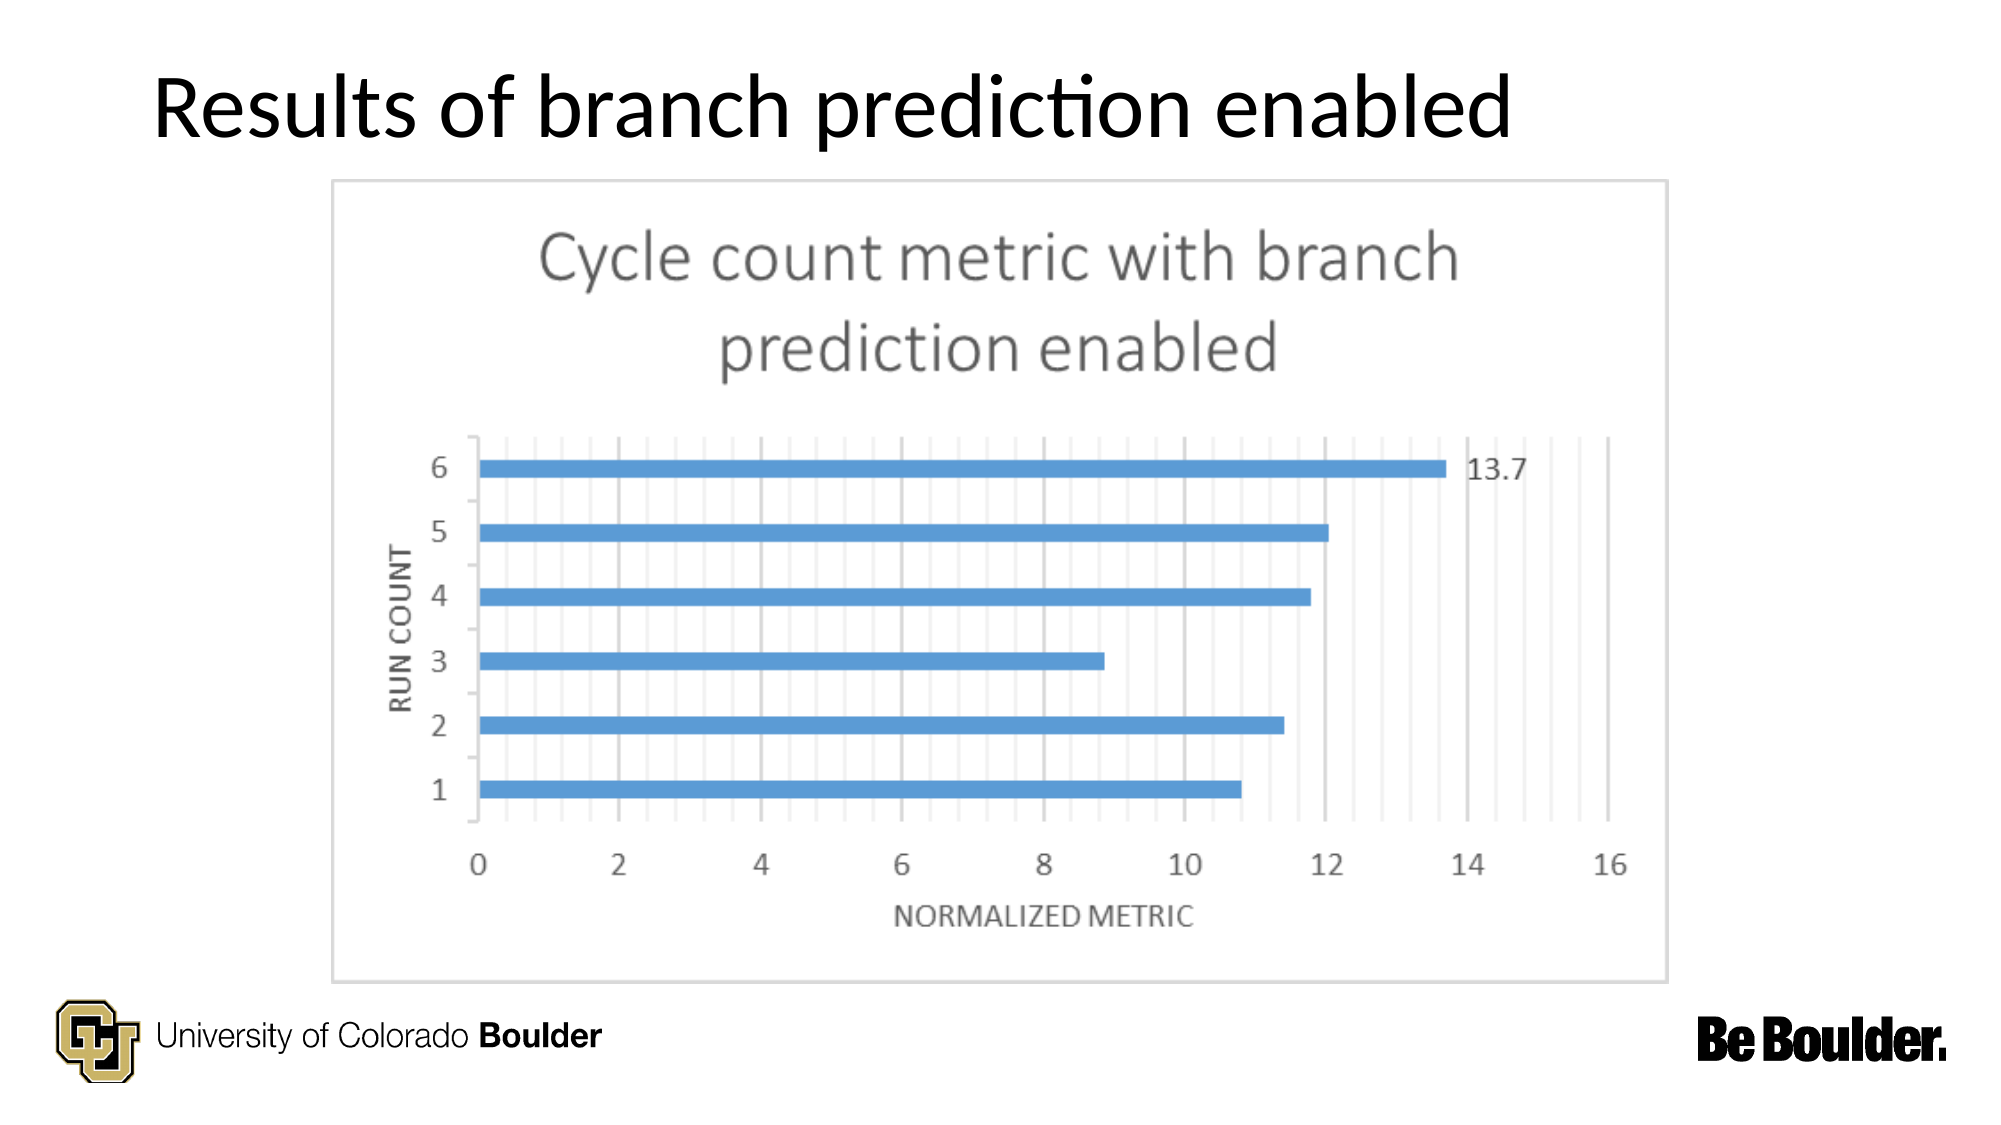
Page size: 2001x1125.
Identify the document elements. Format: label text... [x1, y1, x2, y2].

picture [1605, 999, 1946, 1083]
picture [55, 999, 634, 1083]
title Results of branch prediction enabled [137, 59, 1863, 155]
picture [331, 178, 1669, 984]
